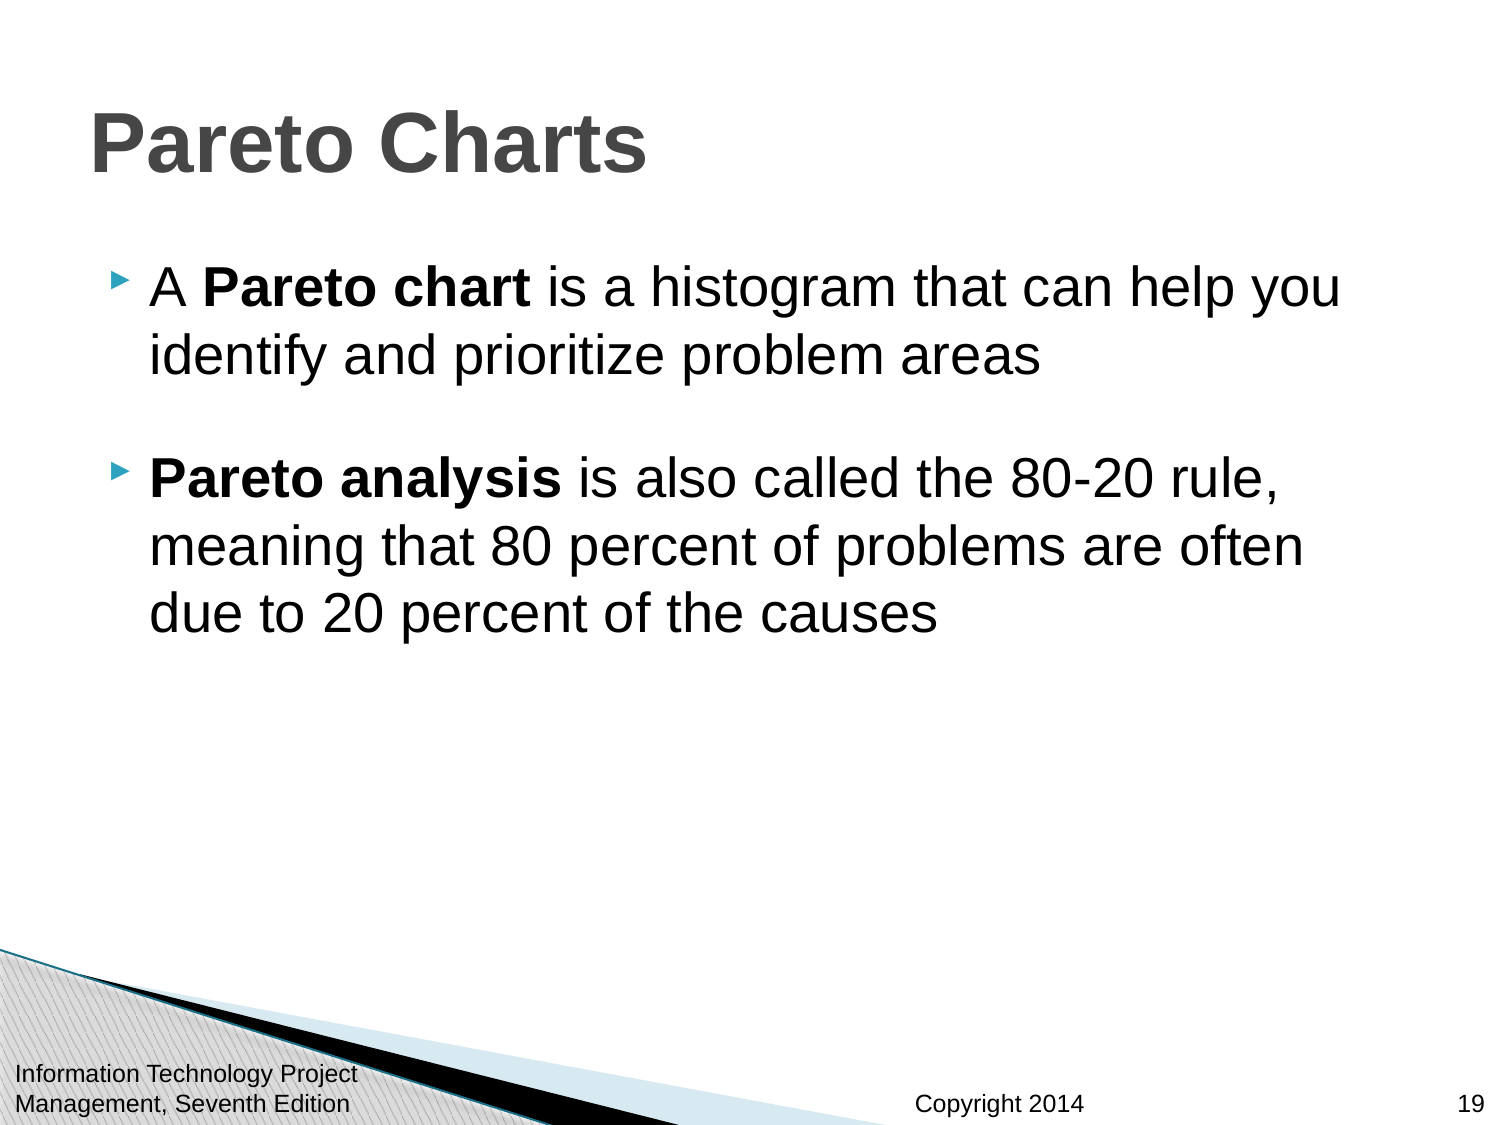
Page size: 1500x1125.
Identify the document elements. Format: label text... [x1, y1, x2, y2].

title Pareto Charts [75, 45, 1425, 233]
slide_number 19 [1408, 1065, 1500, 1125]
list A Pareto chart is a histogram that can help you identify and prioritize problem areas Pareto analysis is also called the 80-20 rule, meaning that 80 percent of problems are often due to 20 percent of the causes [74, 242, 1426, 986]
footer Information Technology Project Management, Seventh Edition [0, 1065, 425, 1125]
